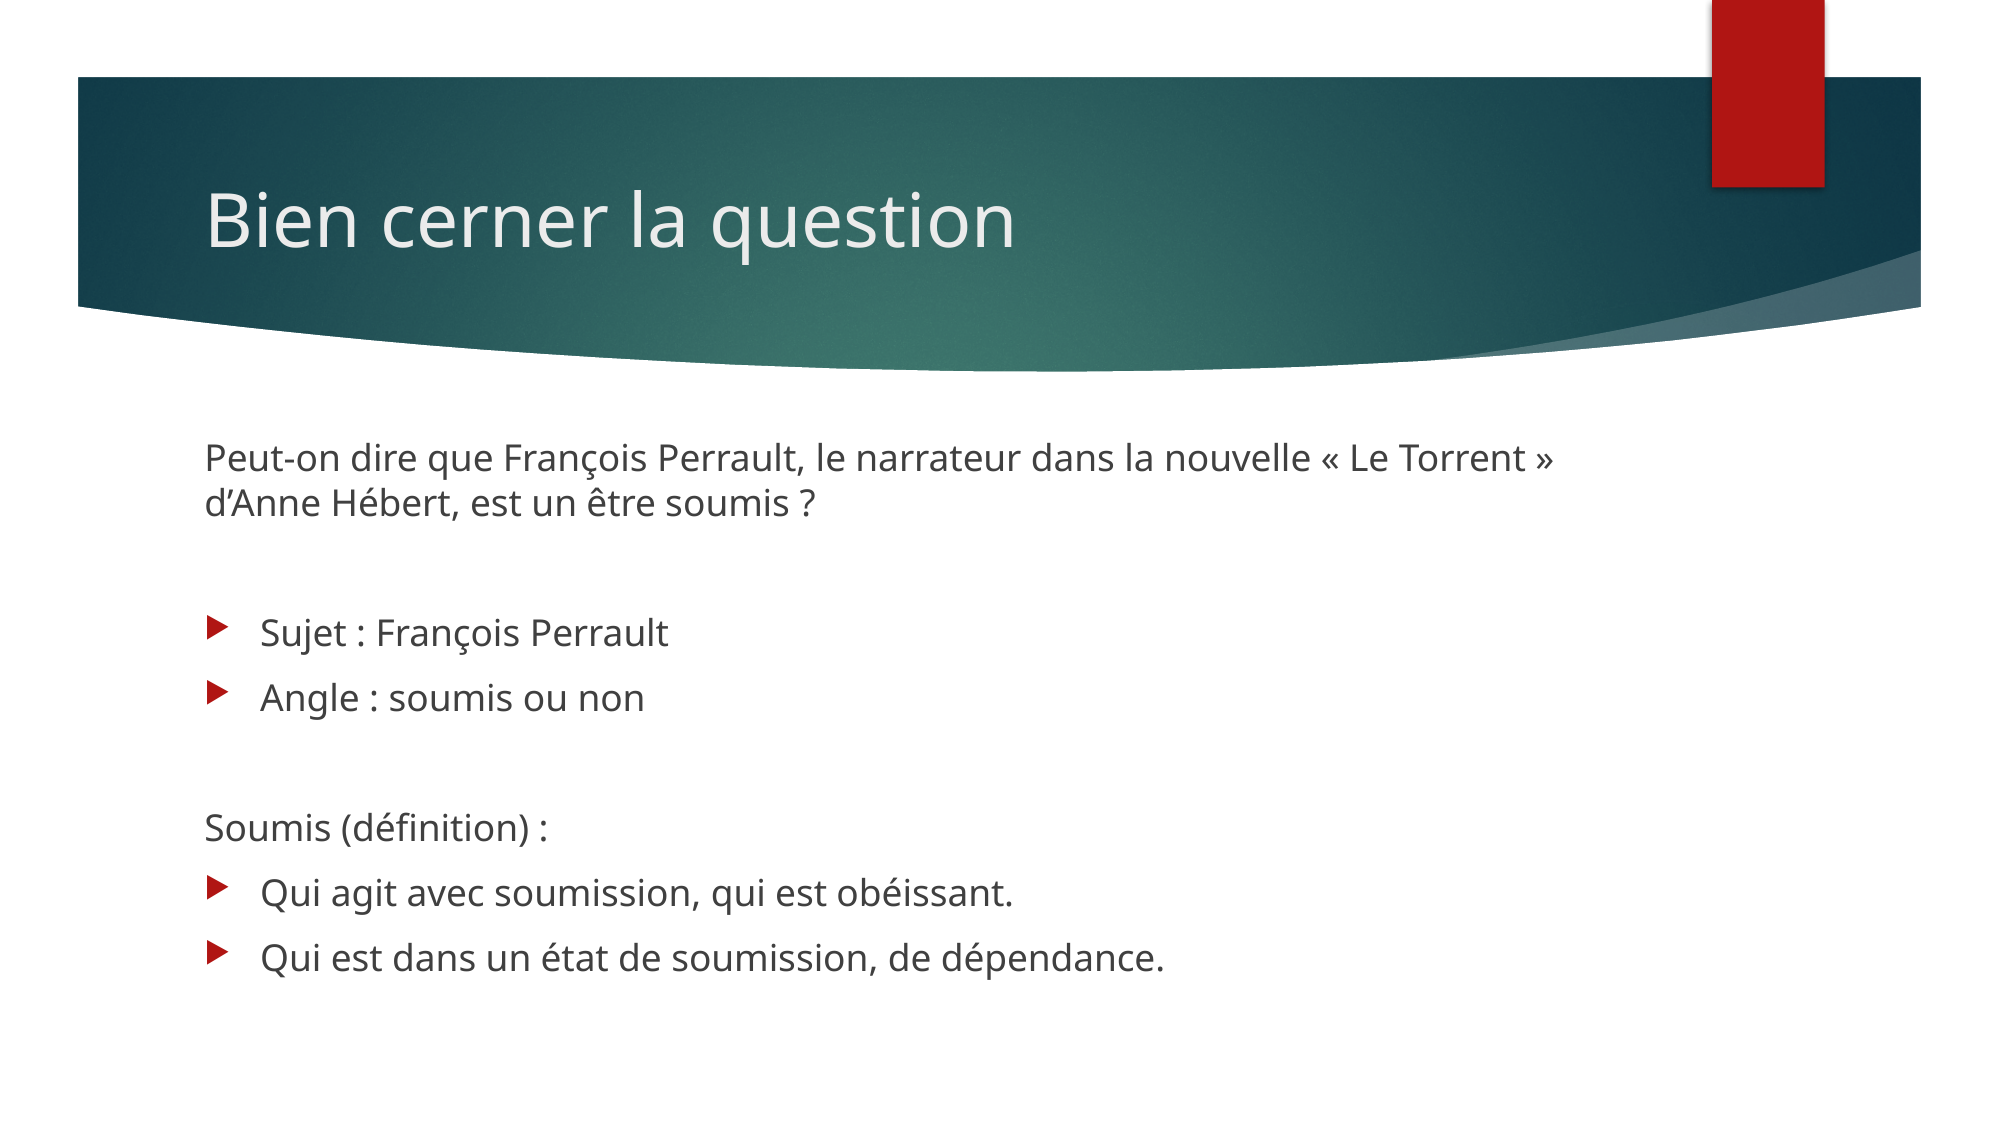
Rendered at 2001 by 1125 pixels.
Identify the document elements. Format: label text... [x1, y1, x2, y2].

title Bien cerner la question [189, 159, 1638, 276]
list Peut-on dire que François Perrault, le narrateur dans la nouvelle « Le Torrent » d’Anne Hébert, est un être soumis ? Sujet : François Perrault Angle : soumis ou non Soumis (définition) : Qui agit avec soumission, qui est obéissant. Qui est dans un état de soumission, de dépendance. [189, 427, 1638, 988]
